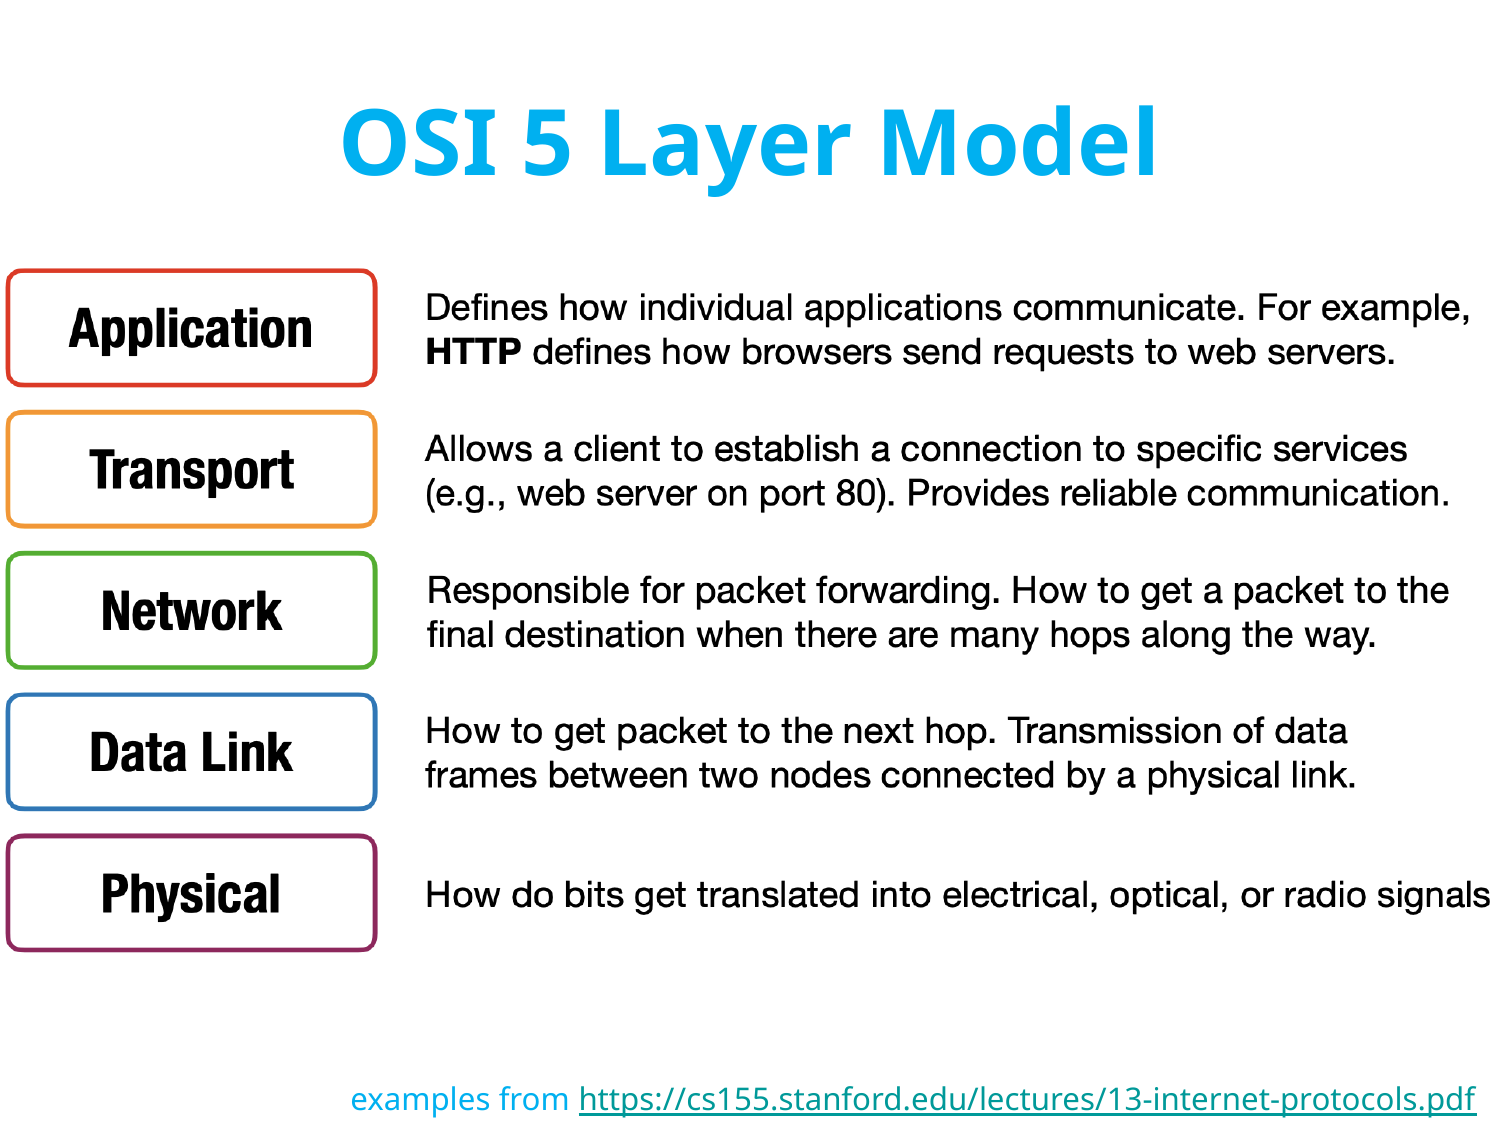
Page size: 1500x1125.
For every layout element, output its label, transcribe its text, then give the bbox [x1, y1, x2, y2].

text_box examples from https://cs155.stanford.edu/lectures/13-internet-protocols.pdf [9, 1071, 1500, 1125]
title OSI 5 Layer Model [0, 44, 1500, 233]
picture [0, 262, 1500, 959]
